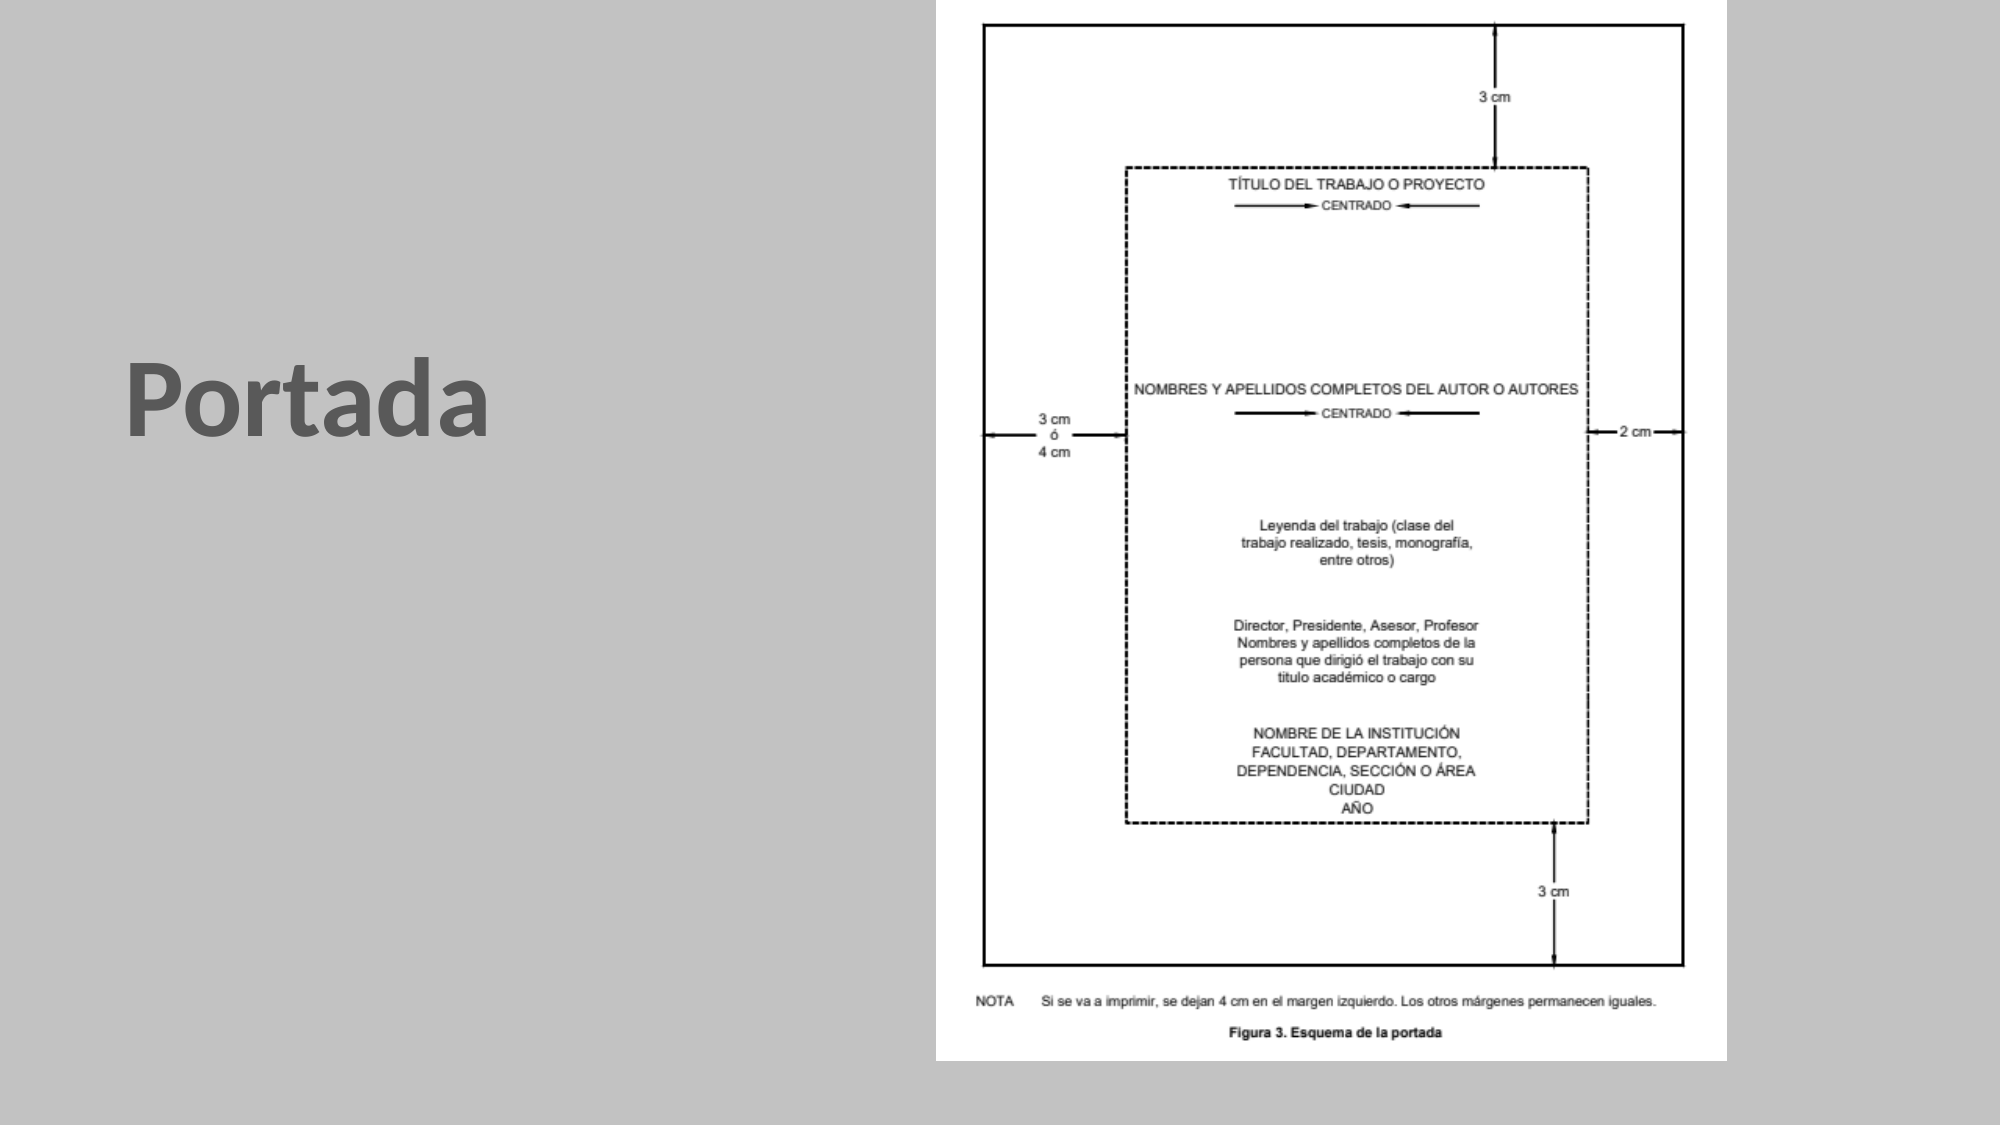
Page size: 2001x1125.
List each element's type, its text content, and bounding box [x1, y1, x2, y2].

title Portada [109, 331, 772, 474]
picture [935, 0, 1728, 1062]
